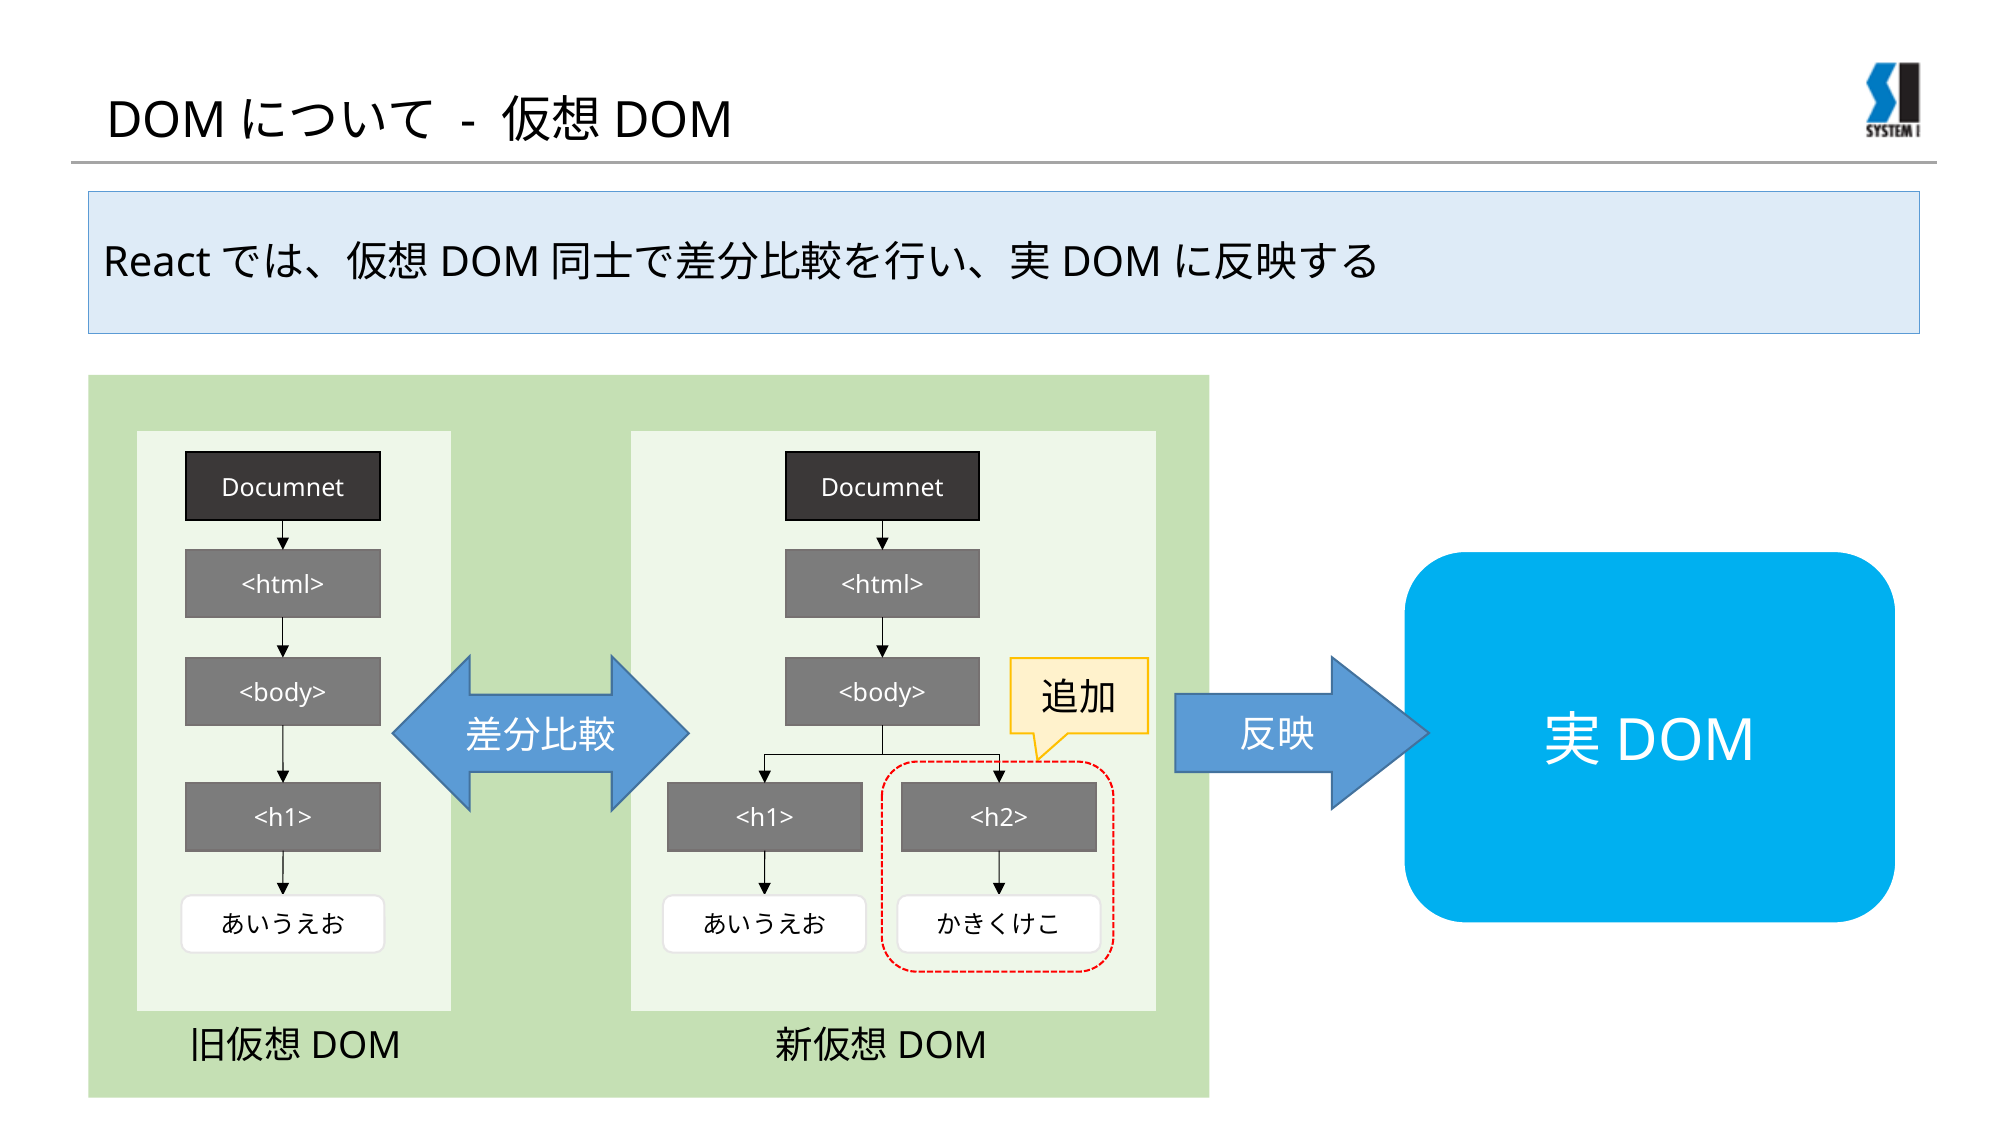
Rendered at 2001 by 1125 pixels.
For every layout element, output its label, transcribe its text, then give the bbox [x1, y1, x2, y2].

text_box Reactでは、仮想DOM同士で差分比較を行い、実DOMに反映する [88, 191, 1920, 334]
text_box 旧仮想DOM [138, 1014, 453, 1074]
text_box 追加 [1009, 657, 1150, 760]
text_box <body> [185, 657, 381, 726]
text_box Documnet [185, 451, 381, 521]
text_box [794, 695, 853, 813]
text_box Documnet [785, 451, 980, 521]
text_box 差分比較 [391, 653, 691, 813]
text_box <html> [185, 549, 381, 618]
text_box [880, 760, 1115, 973]
title DOMについて - 仮想DOM [91, 46, 1697, 191]
text_box あいうえお [661, 894, 868, 954]
text_box 新仮想DOM [725, 1014, 1039, 1074]
text_box あいうえお [180, 894, 386, 954]
text_box <html> [785, 549, 980, 618]
text_box 実DOM [1401, 548, 1899, 926]
text_box [87, 374, 1210, 1099]
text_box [911, 695, 970, 813]
text_box <h1> [667, 782, 863, 852]
text_box 反映 [1174, 655, 1431, 811]
text_box [135, 429, 453, 1013]
text_box [629, 429, 1158, 1013]
text_box <body> [785, 657, 980, 726]
picture [1851, 55, 1938, 142]
text_box <h1> [185, 782, 381, 852]
